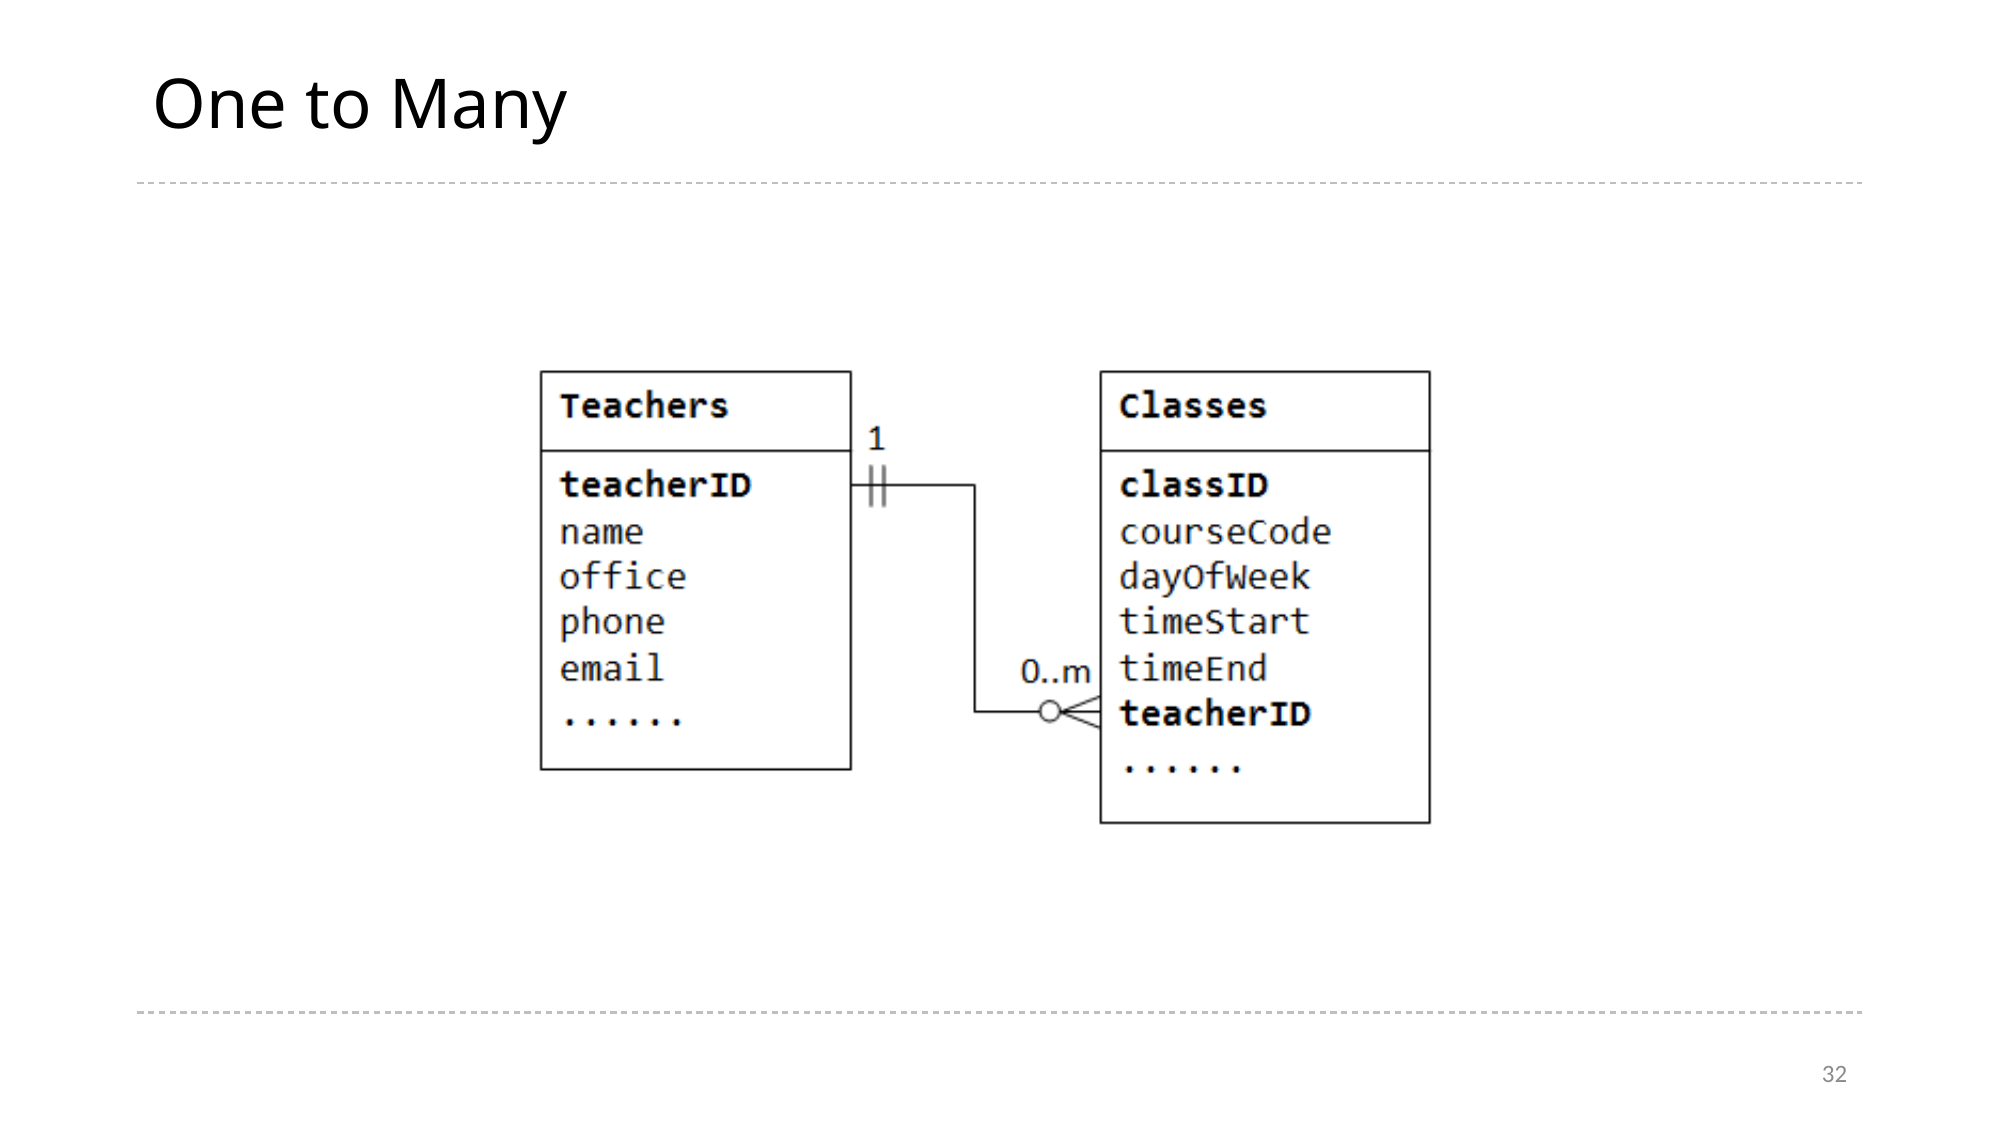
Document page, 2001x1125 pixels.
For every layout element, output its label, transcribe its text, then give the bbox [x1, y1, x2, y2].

slide_number 32 [1412, 1042, 1863, 1103]
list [499, 337, 1489, 863]
title One to Many [137, 31, 1863, 182]
